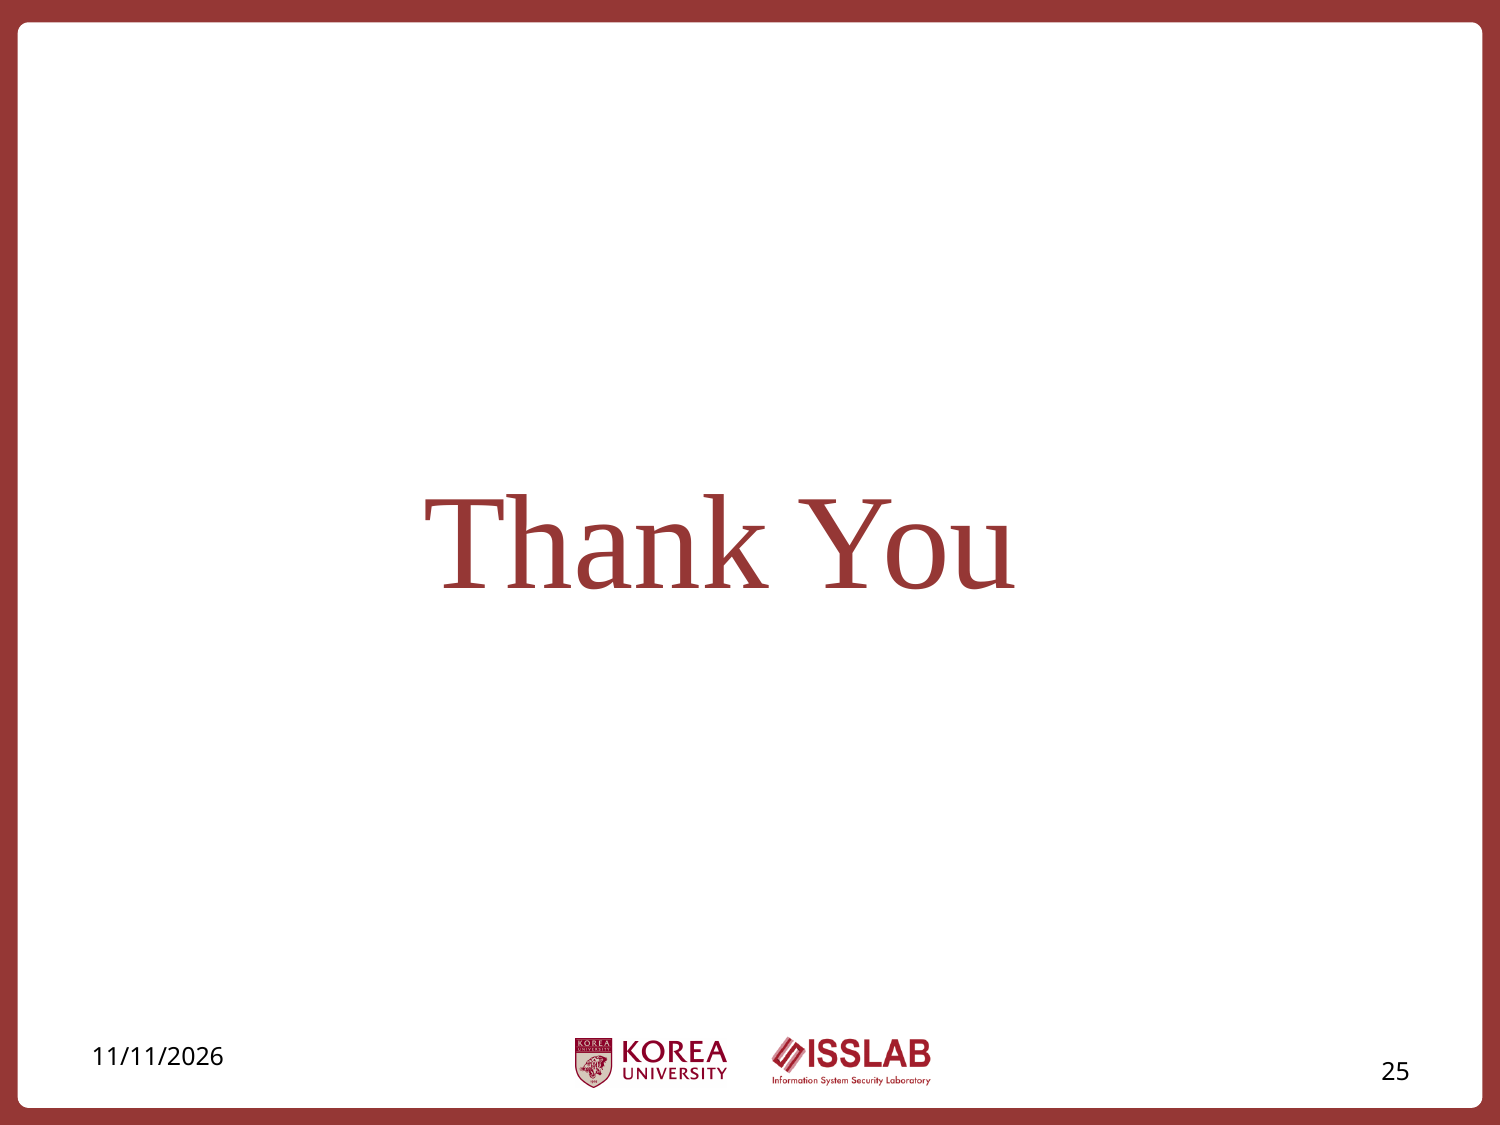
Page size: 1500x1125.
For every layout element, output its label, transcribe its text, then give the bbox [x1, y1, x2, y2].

picture [761, 1035, 940, 1086]
picture [575, 1038, 727, 1088]
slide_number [76, 1027, 318, 1088]
slide_number 25 [1074, 1042, 1425, 1103]
